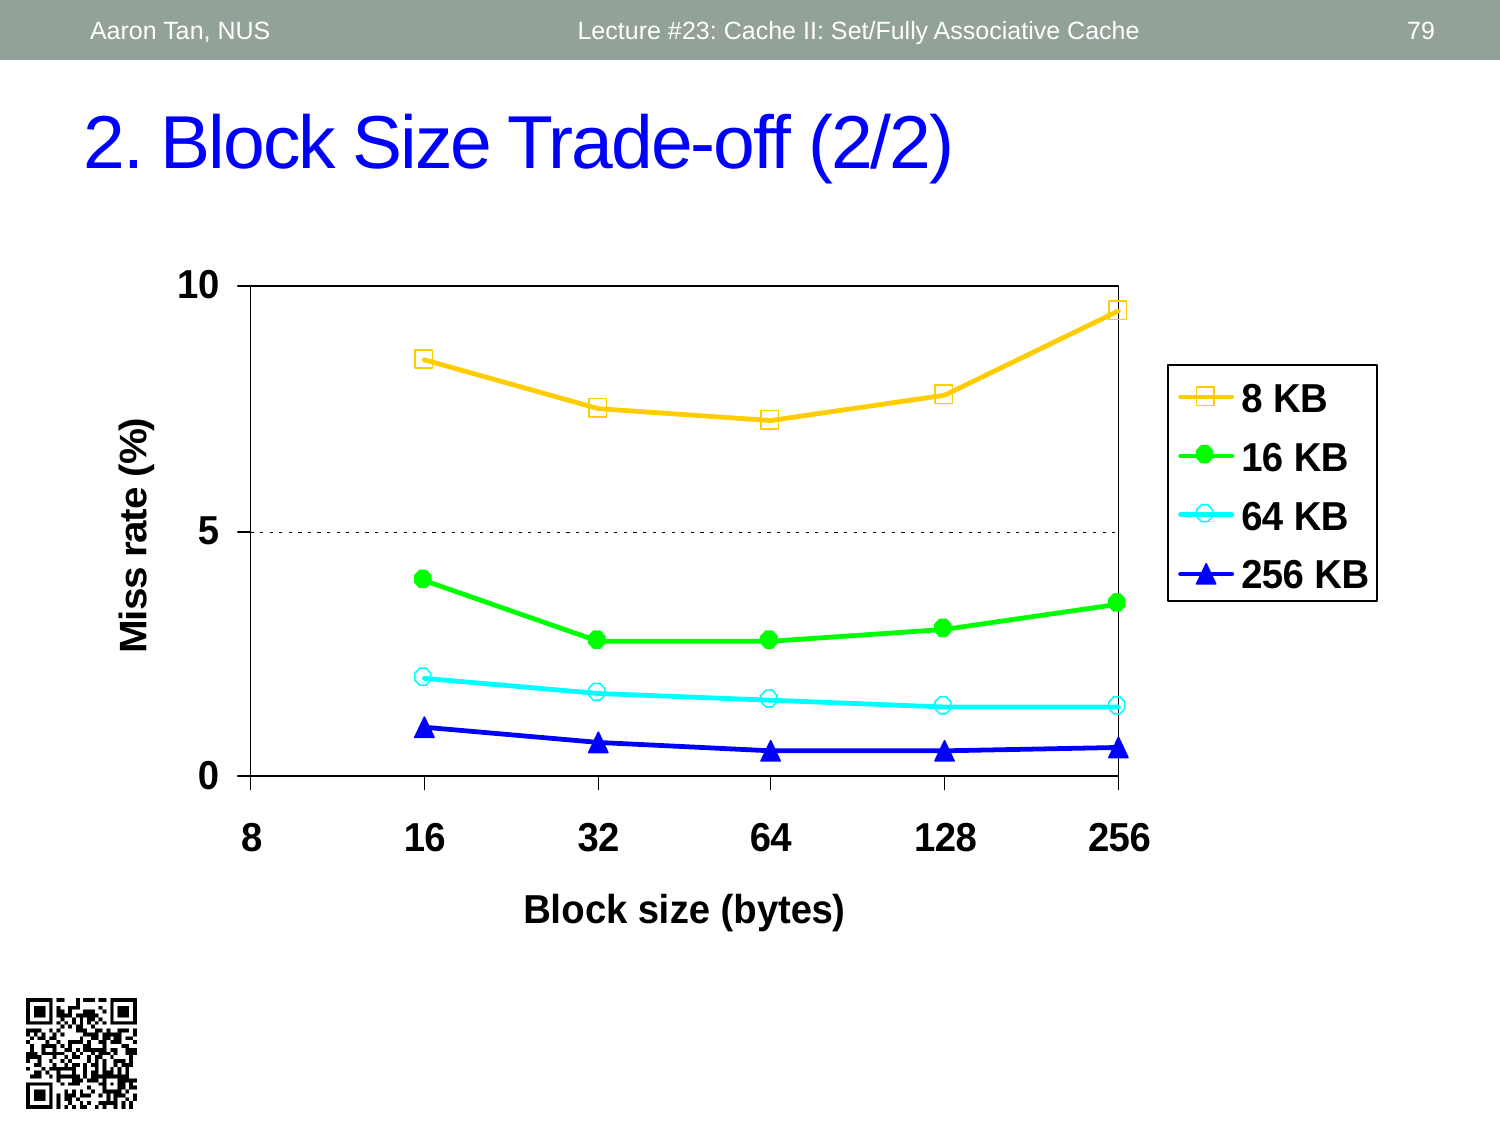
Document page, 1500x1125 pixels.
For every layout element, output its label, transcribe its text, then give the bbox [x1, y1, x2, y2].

title 2. Block Size Trade-off (2/2) [68, 86, 1429, 192]
slide_number 79 [1308, 3, 1450, 57]
picture [18, 990, 144, 1116]
footer Lecture #23: Cache II: Set/Fully Associative Cache [562, 3, 1238, 57]
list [74, 224, 1398, 976]
slide_number Aaron Tan, NUS [75, 3, 550, 57]
